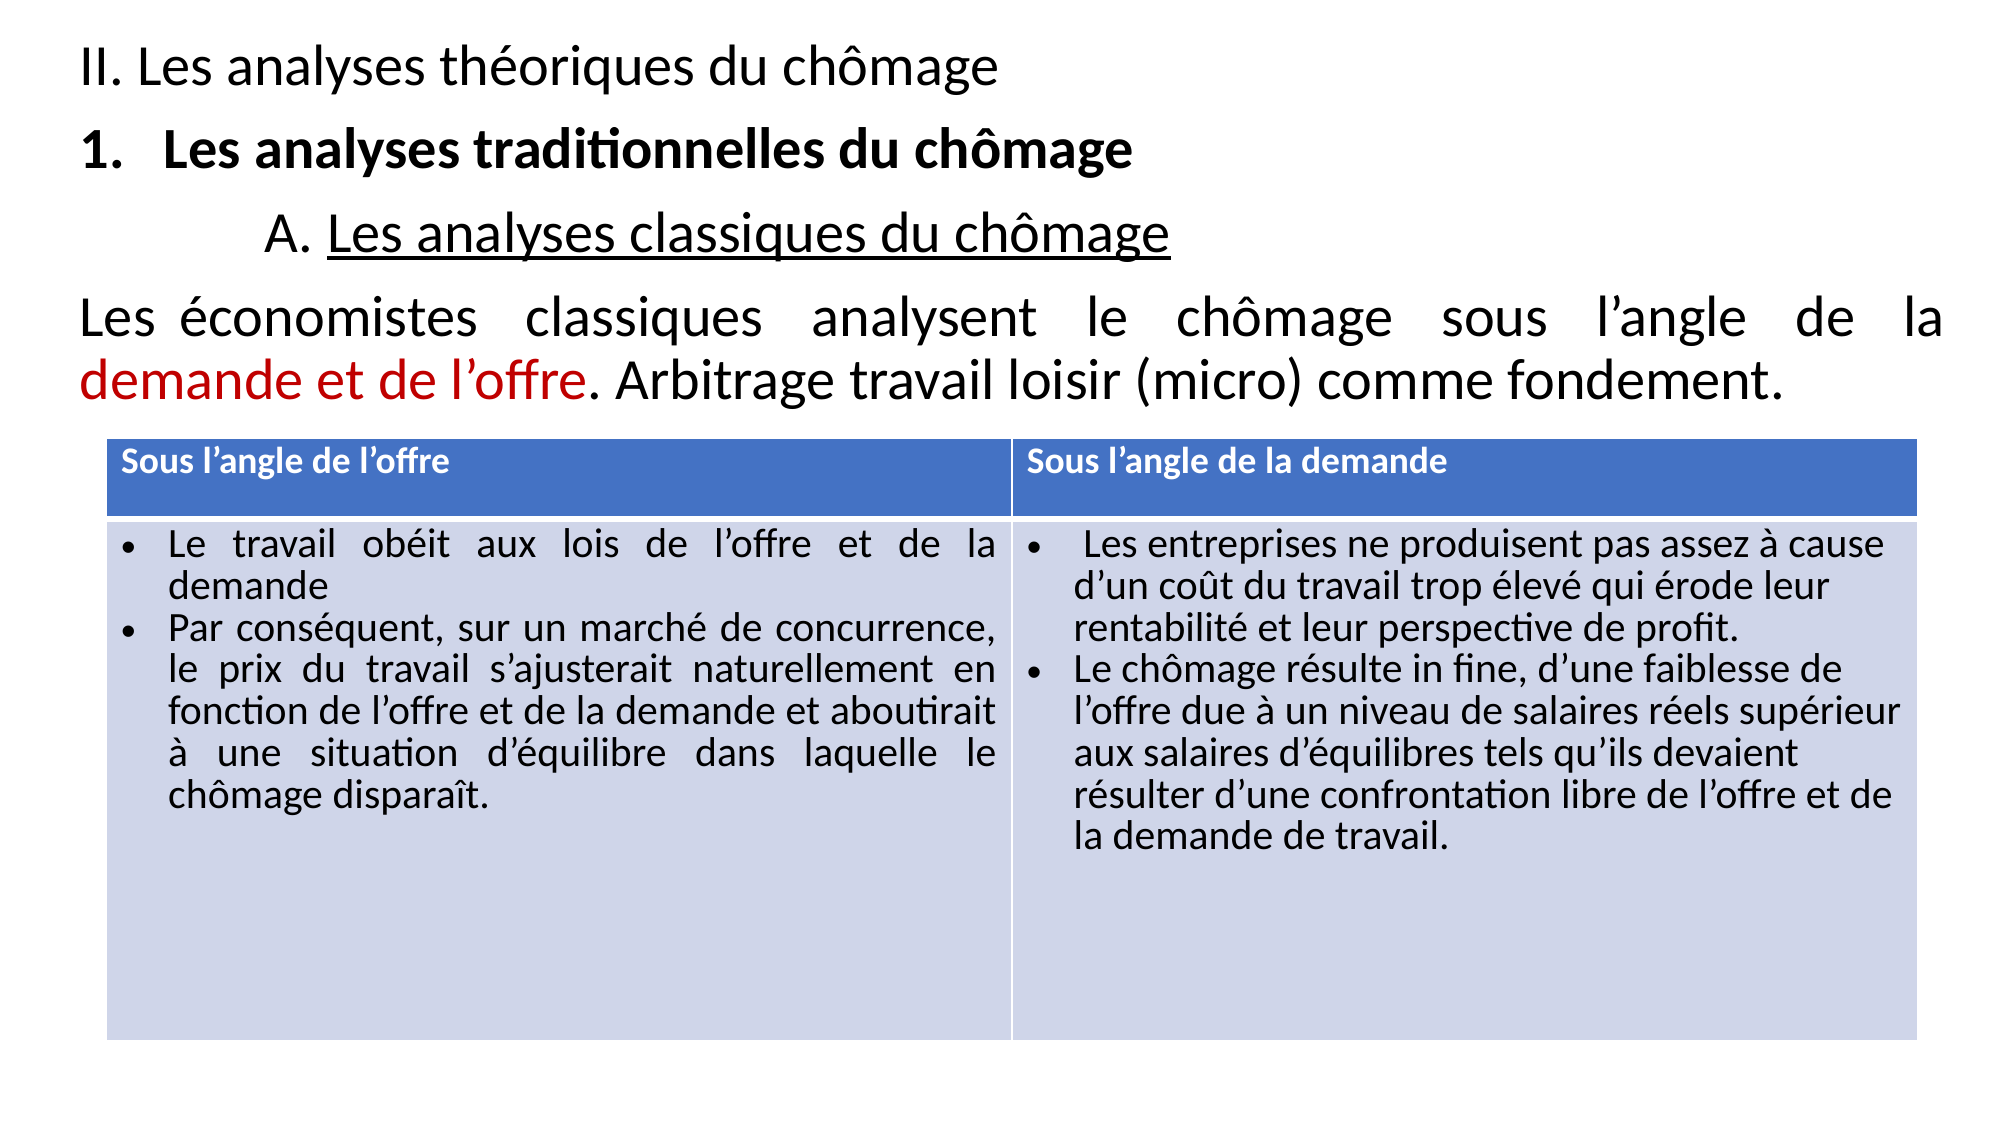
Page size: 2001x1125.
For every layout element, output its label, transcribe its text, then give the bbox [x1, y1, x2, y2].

table_header Sous l’angle de l’offre [107, 439, 1011, 516]
table_header Sous l’angle de la demande [1013, 439, 1917, 516]
table_cell Le travail obéit aux lois de l’offre et de la demande Par conséquent, sur un marché de concurrence, le prix du travail s’ajusterait naturellement en fonction de l’offre et de la demande et aboutirait à une situation d’équilibre dans laquelle le chômage disparaît. [107, 522, 1011, 1040]
table_cell Les entreprises ne produisent pas assez à cause d’un coût du travail trop élevé qui érode leur rentabilité et leur perspective de profit. Le chômage résulte in fine, d’une faiblesse de l’offre due à un niveau de salaires réels supérieur aux salaires d’équilibres tels qu’ils devaient résulter d’une confrontation libre de l’offre et de la demande de travail. [1013, 522, 1917, 1040]
list II. Les analyses théoriques du chômage Les analyses traditionnelles du chômage A. Les analyses classiques du chômage Les économistes classiques analysent le chômage sous l’angle de la demande et de l’offre. Arbitrage travail loisir (micro) comme fondement. [64, 27, 1962, 1041]
